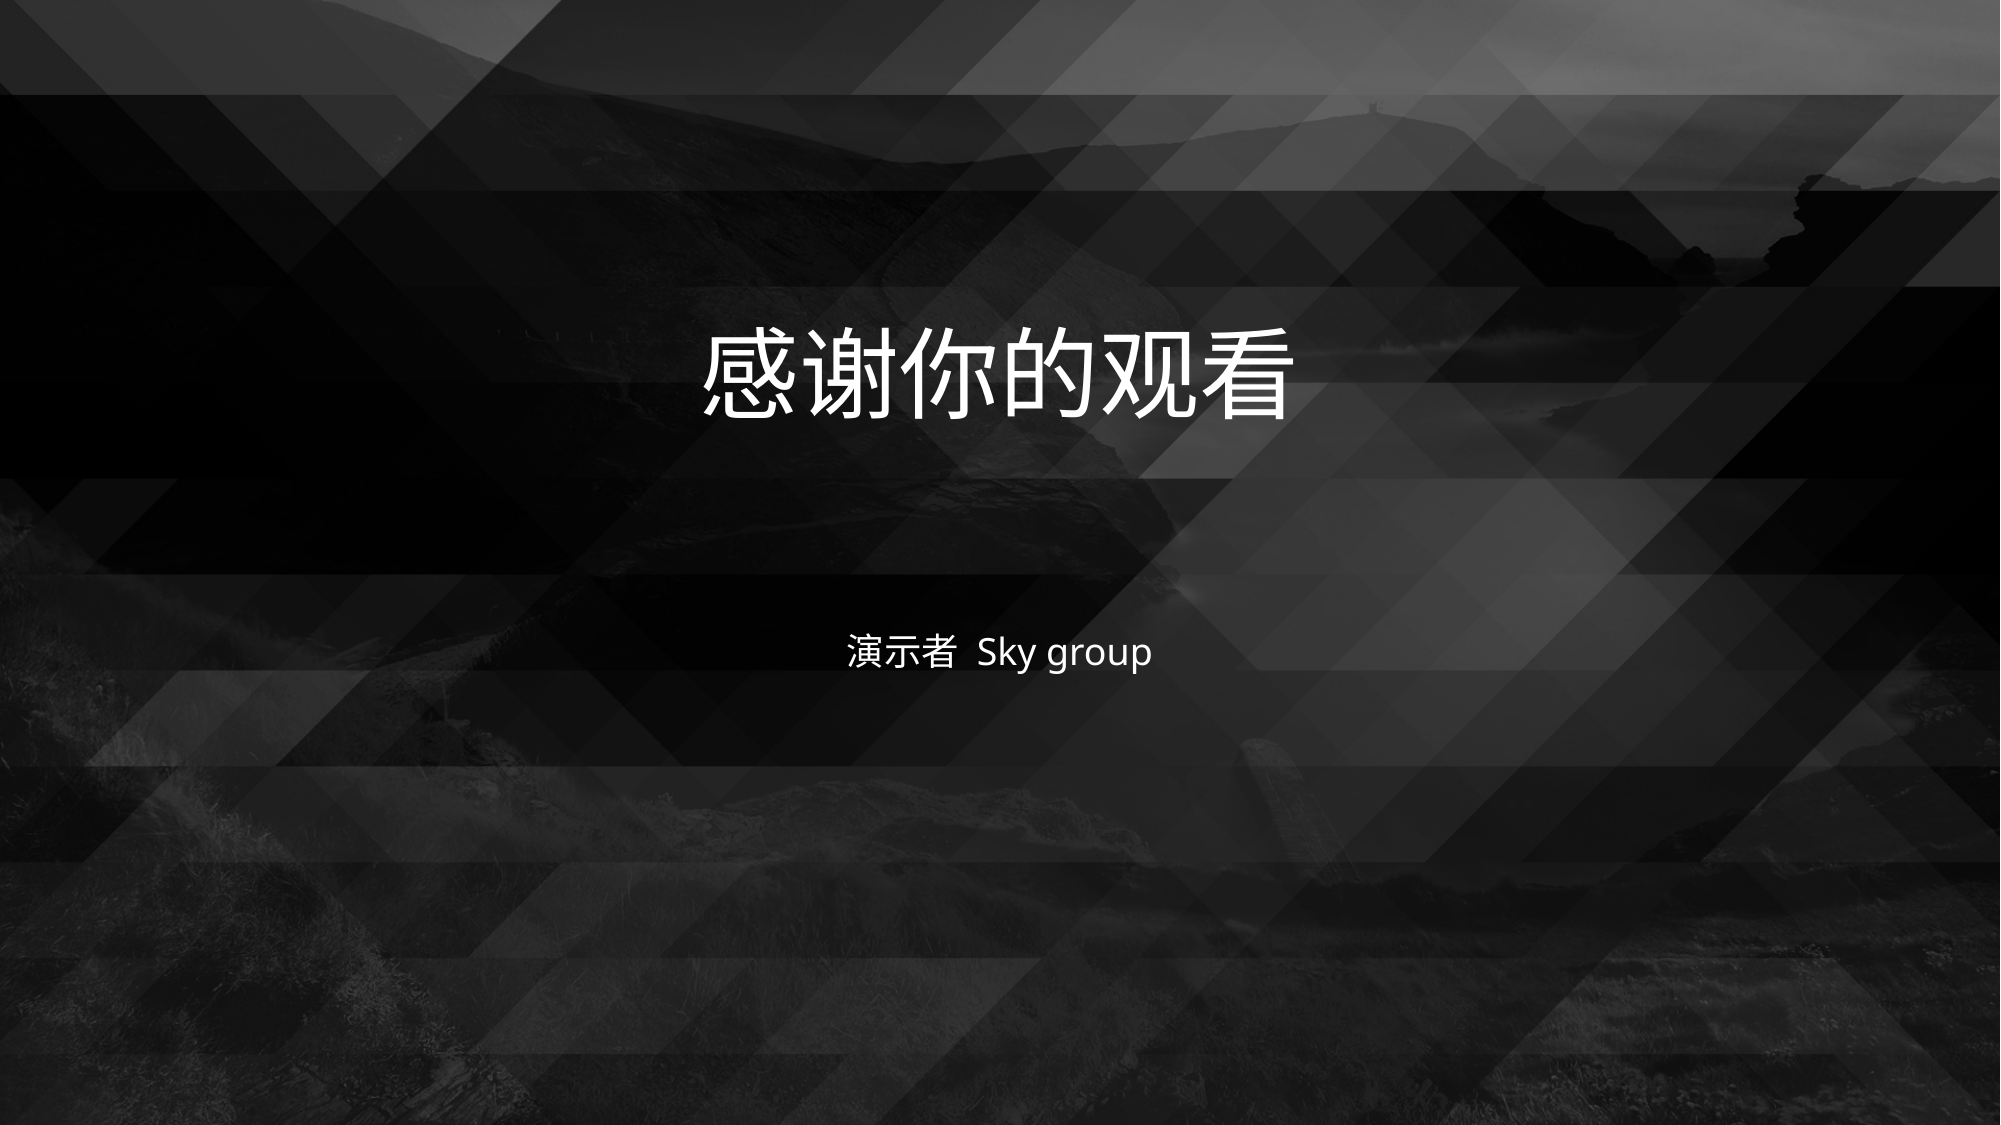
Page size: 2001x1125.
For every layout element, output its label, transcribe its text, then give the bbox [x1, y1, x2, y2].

list 演示者 Sky group [474, 625, 1526, 717]
list 感谢你的观看 [474, 303, 1526, 599]
picture [0, 0, 2000, 1125]
